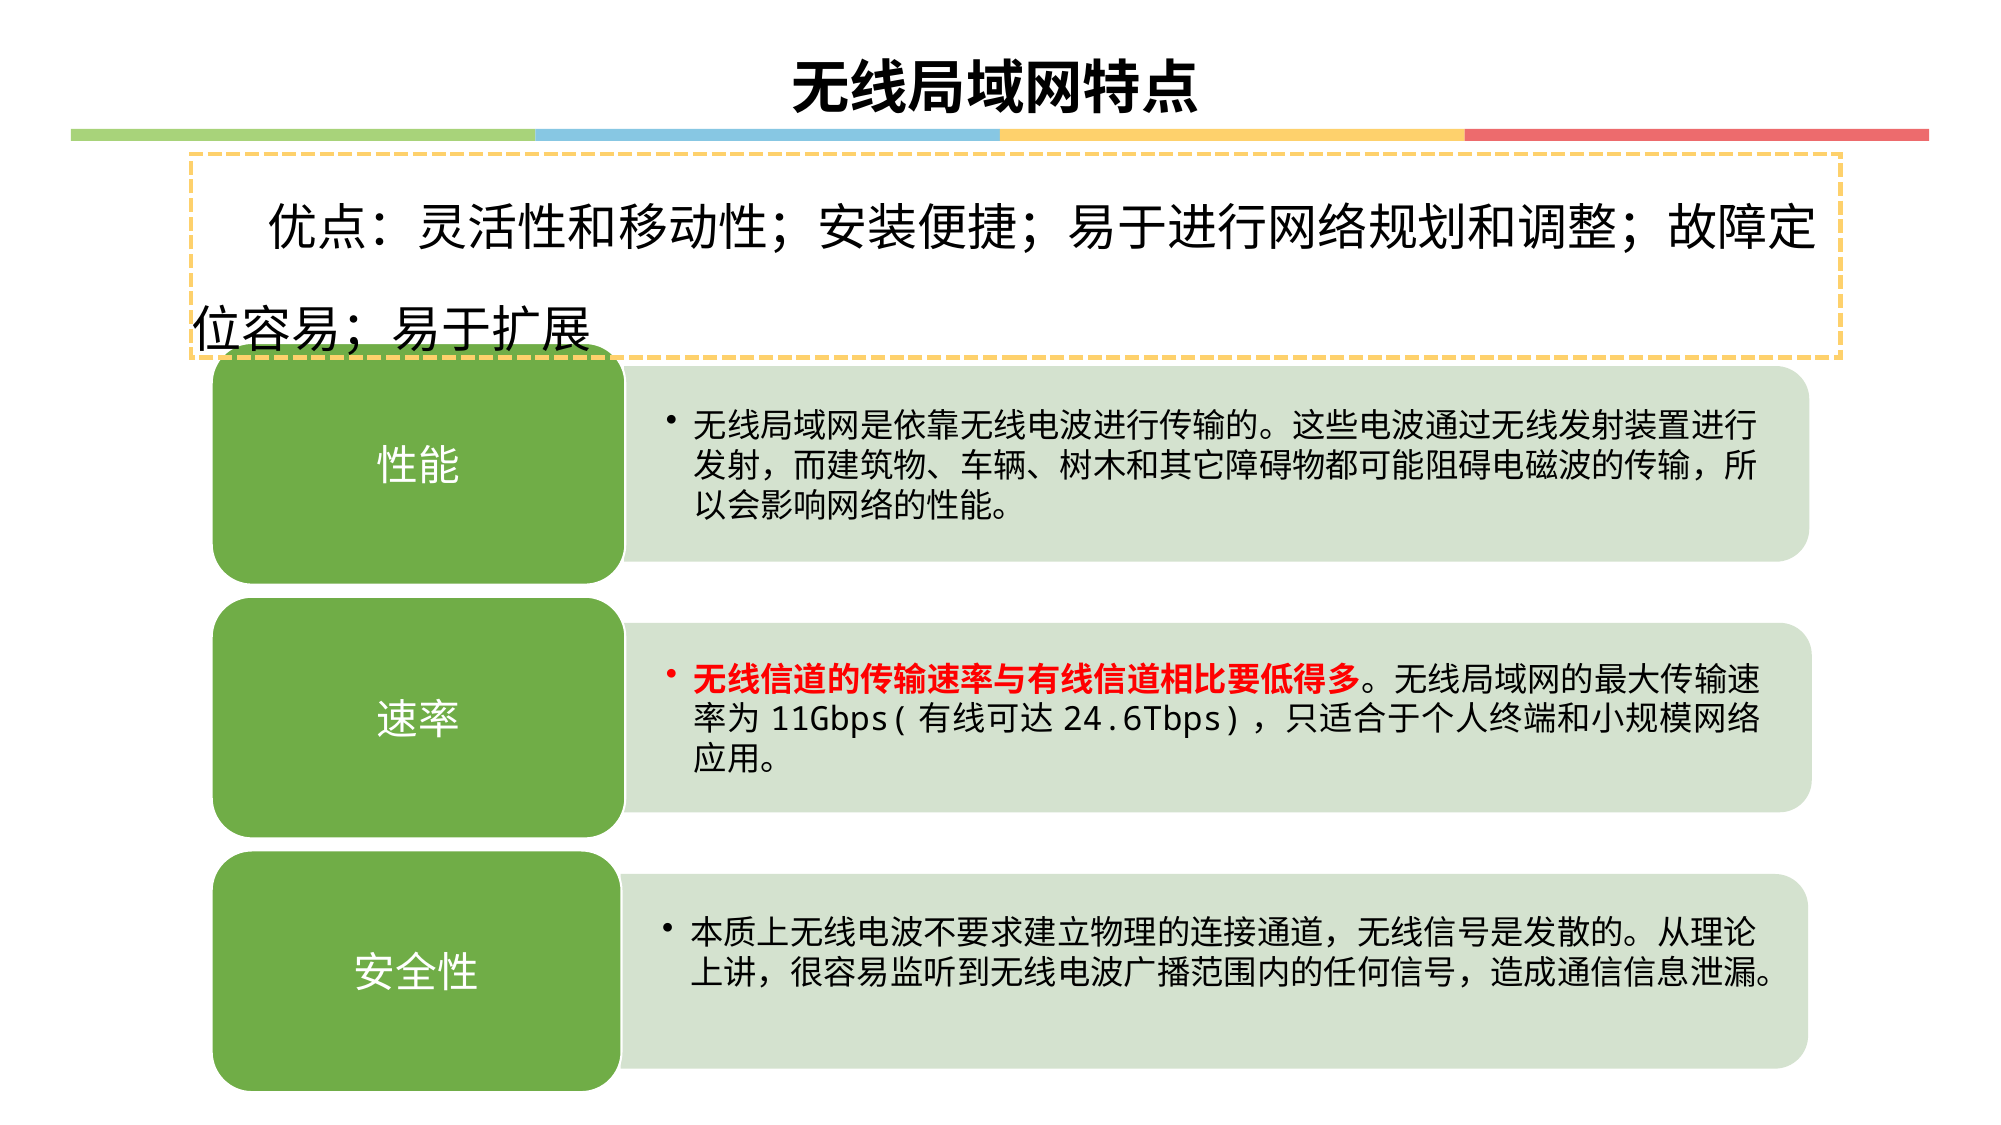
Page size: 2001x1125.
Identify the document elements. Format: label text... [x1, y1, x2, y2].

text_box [211, 342, 1811, 1093]
text_box 优点：灵活性和移动性；安装便捷；易于进行网络规划和调整；故障定位容易；易于扩展 [191, 153, 1841, 358]
text_box 无线局域网特点 [524, 49, 1466, 120]
